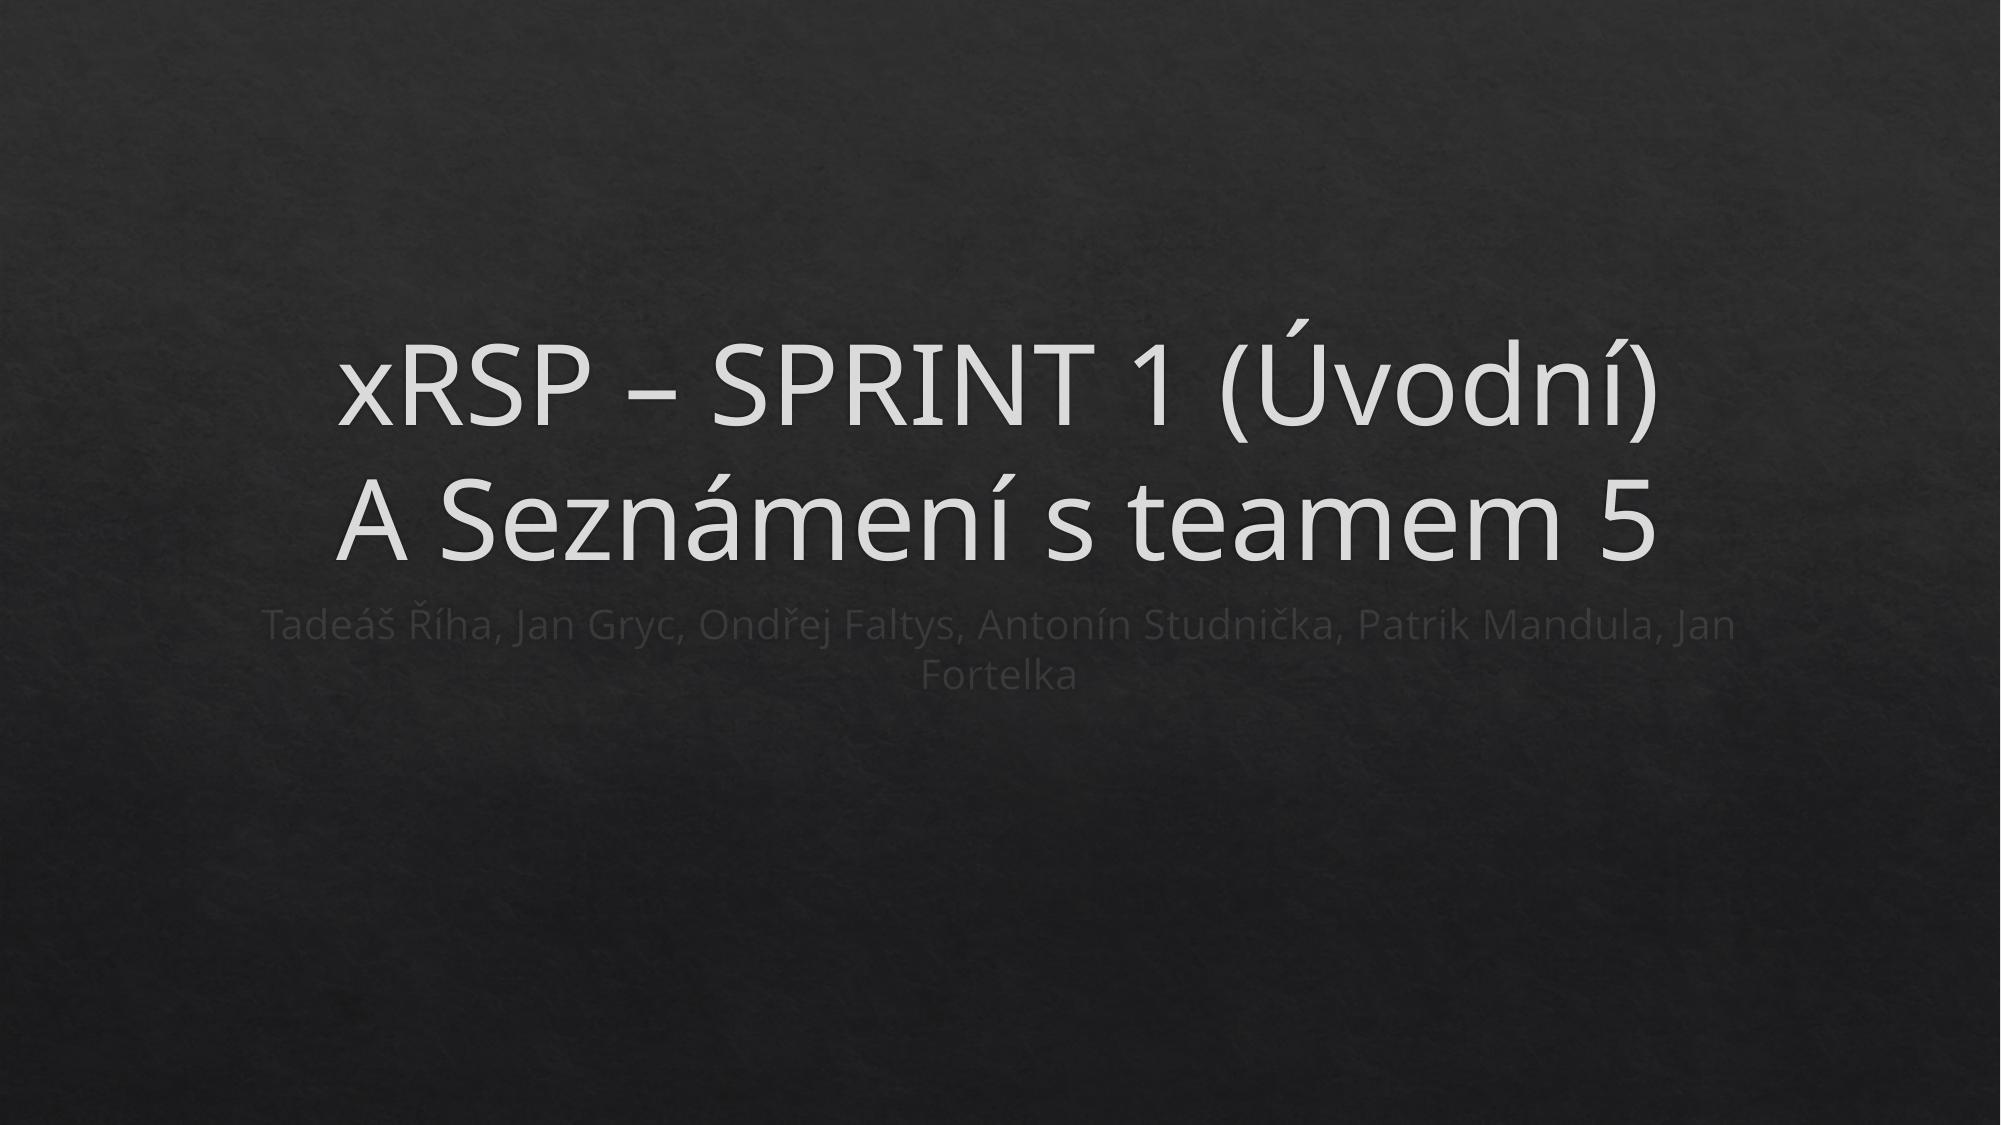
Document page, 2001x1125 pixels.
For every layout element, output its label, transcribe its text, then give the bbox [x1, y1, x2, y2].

subtitle Tadeáš Říha, Jan Gryc, Ondřej Faltys, Antonín Studnička, Patrik Mandula, Jan Fortelka [224, 590, 1774, 763]
title xRSP – SPRINT 1 (Úvodní) A Seznámení s teamem 5 [224, 290, 1774, 587]
